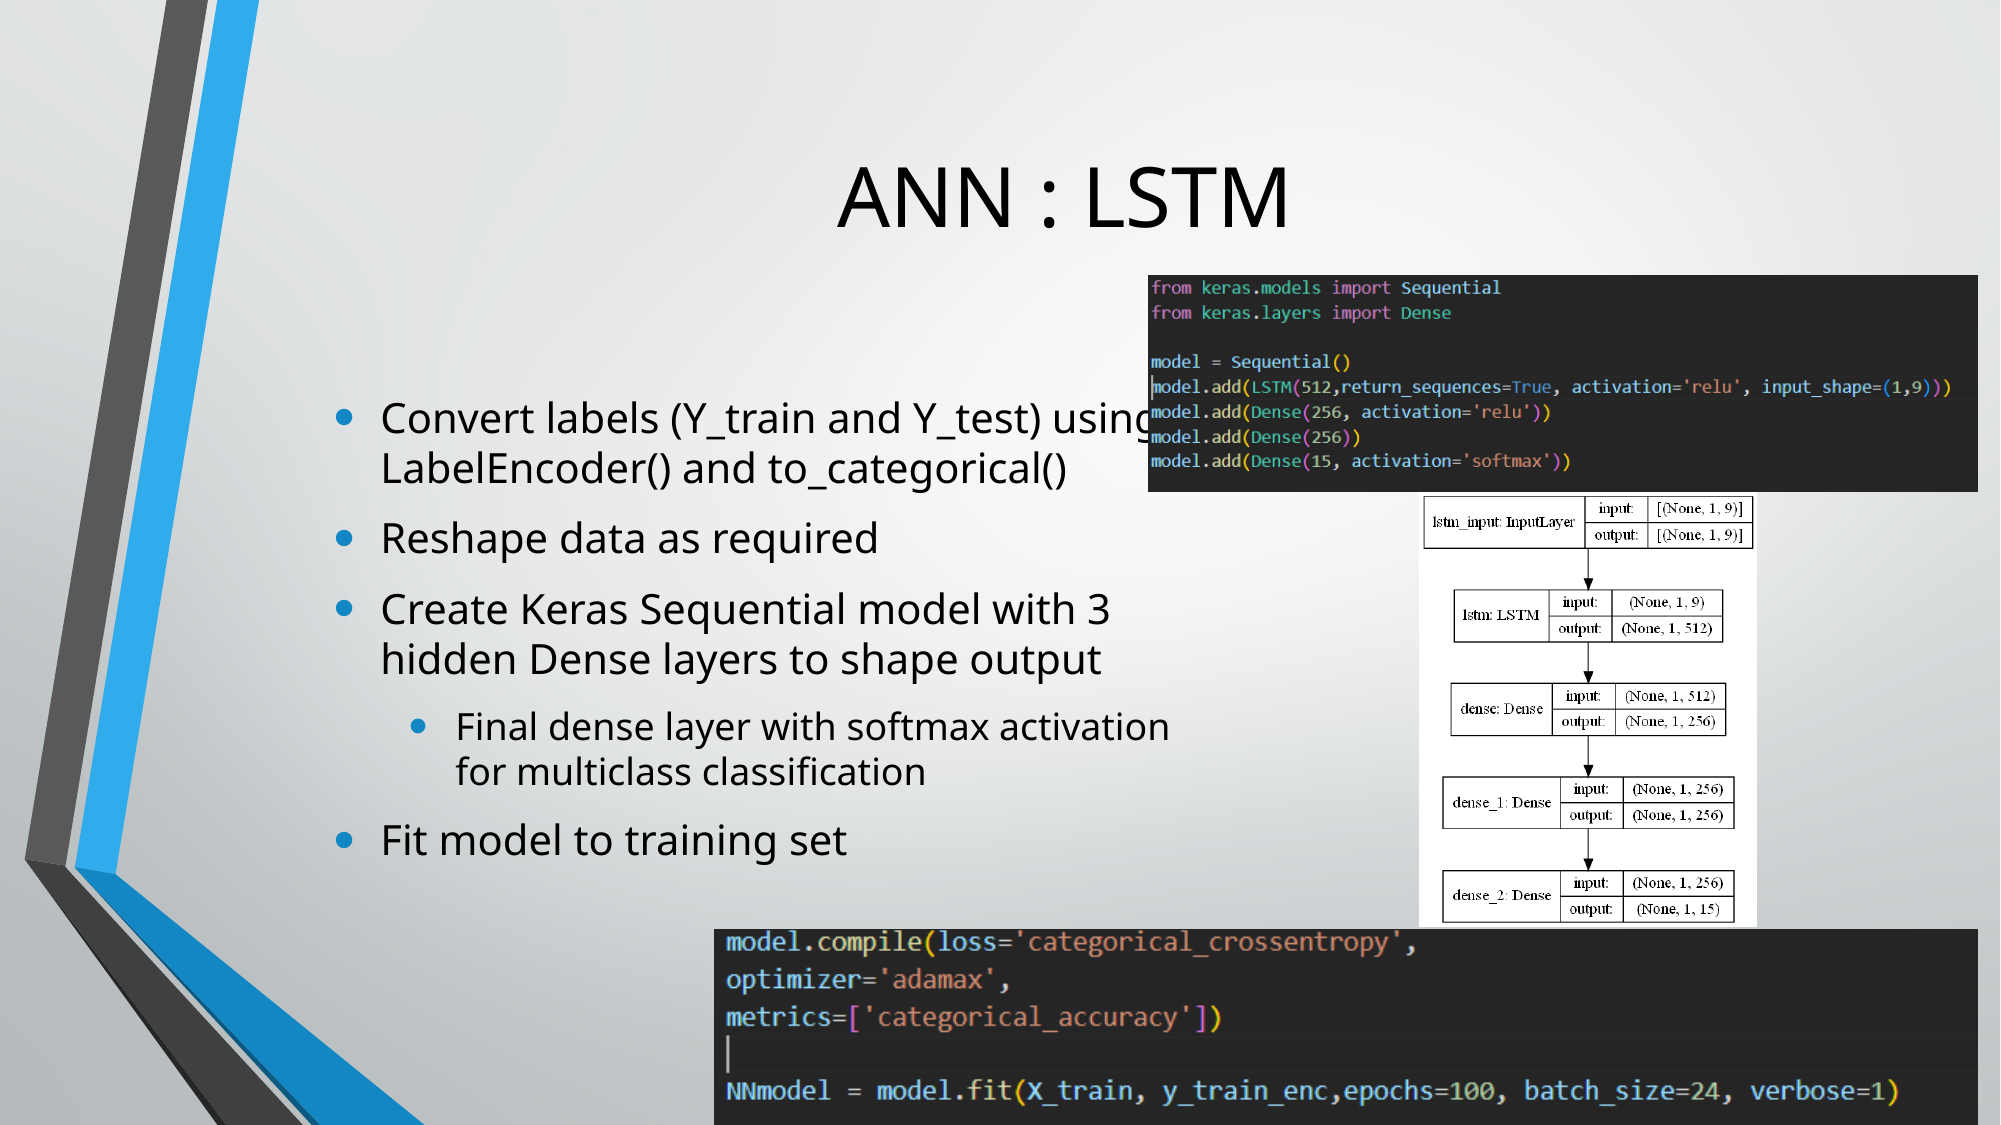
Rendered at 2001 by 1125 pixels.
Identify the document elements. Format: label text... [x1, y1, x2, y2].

list Convert labels (Y_train and Y_test) using LabelEncoder() and to_categorical() Reshape data as required Create Keras Sequential model with 3 hidden Dense layers to shape output Final dense layer with softmax activation for multiclass classification Fit model to training set [243, 305, 1246, 950]
picture [1148, 275, 1978, 927]
picture [714, 929, 1978, 1125]
title ANN : LSTM [243, 112, 1887, 276]
